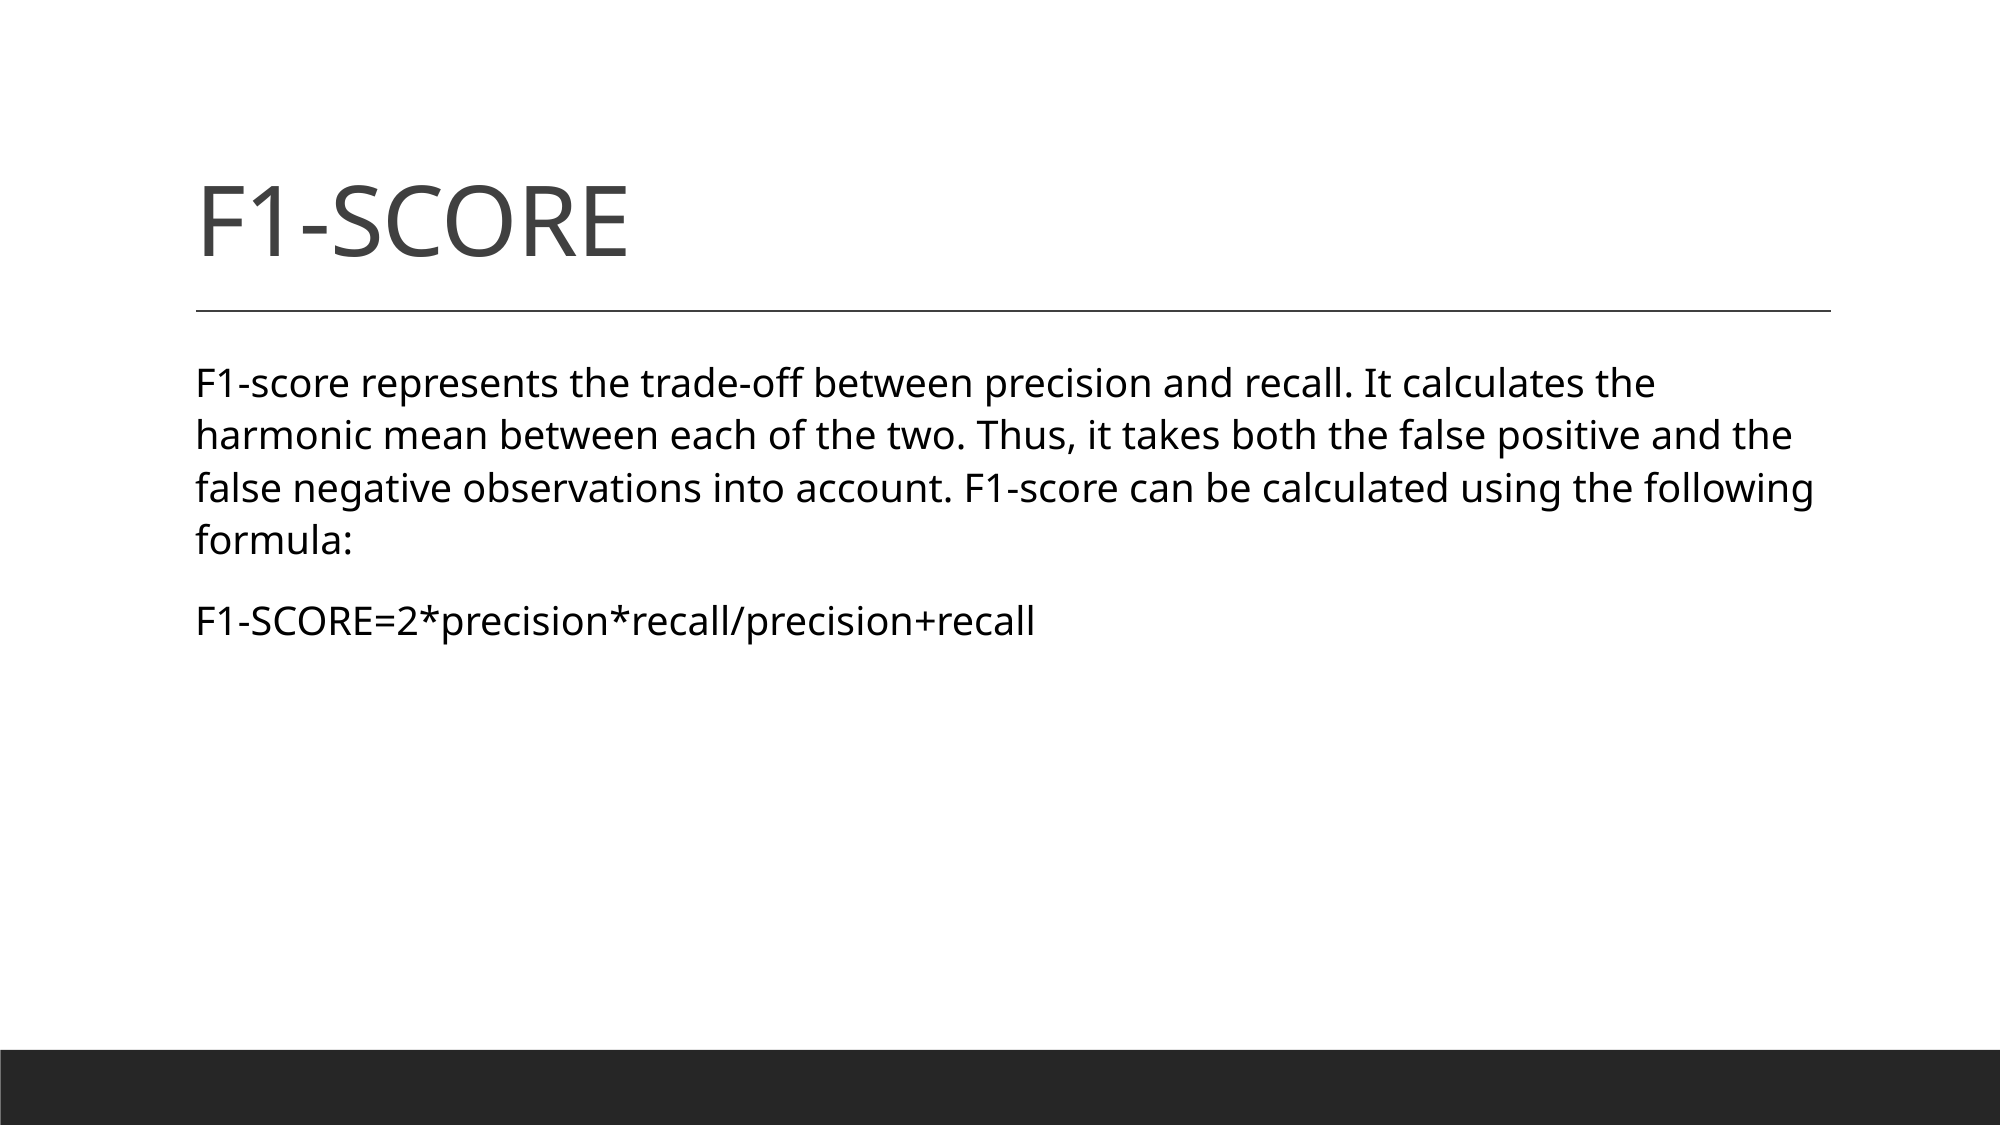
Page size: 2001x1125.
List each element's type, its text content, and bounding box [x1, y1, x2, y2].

title F1-SCORE [180, 47, 1830, 285]
list F1-score represents the trade-off between precision and recall. It calculates the harmonic mean between each of the two. Thus, it takes both the false positive and the false negative observations into account. F1-score can be calculated using the following formula: F1-SCORE=2*precision*recall/precision+recall [180, 345, 1830, 963]
